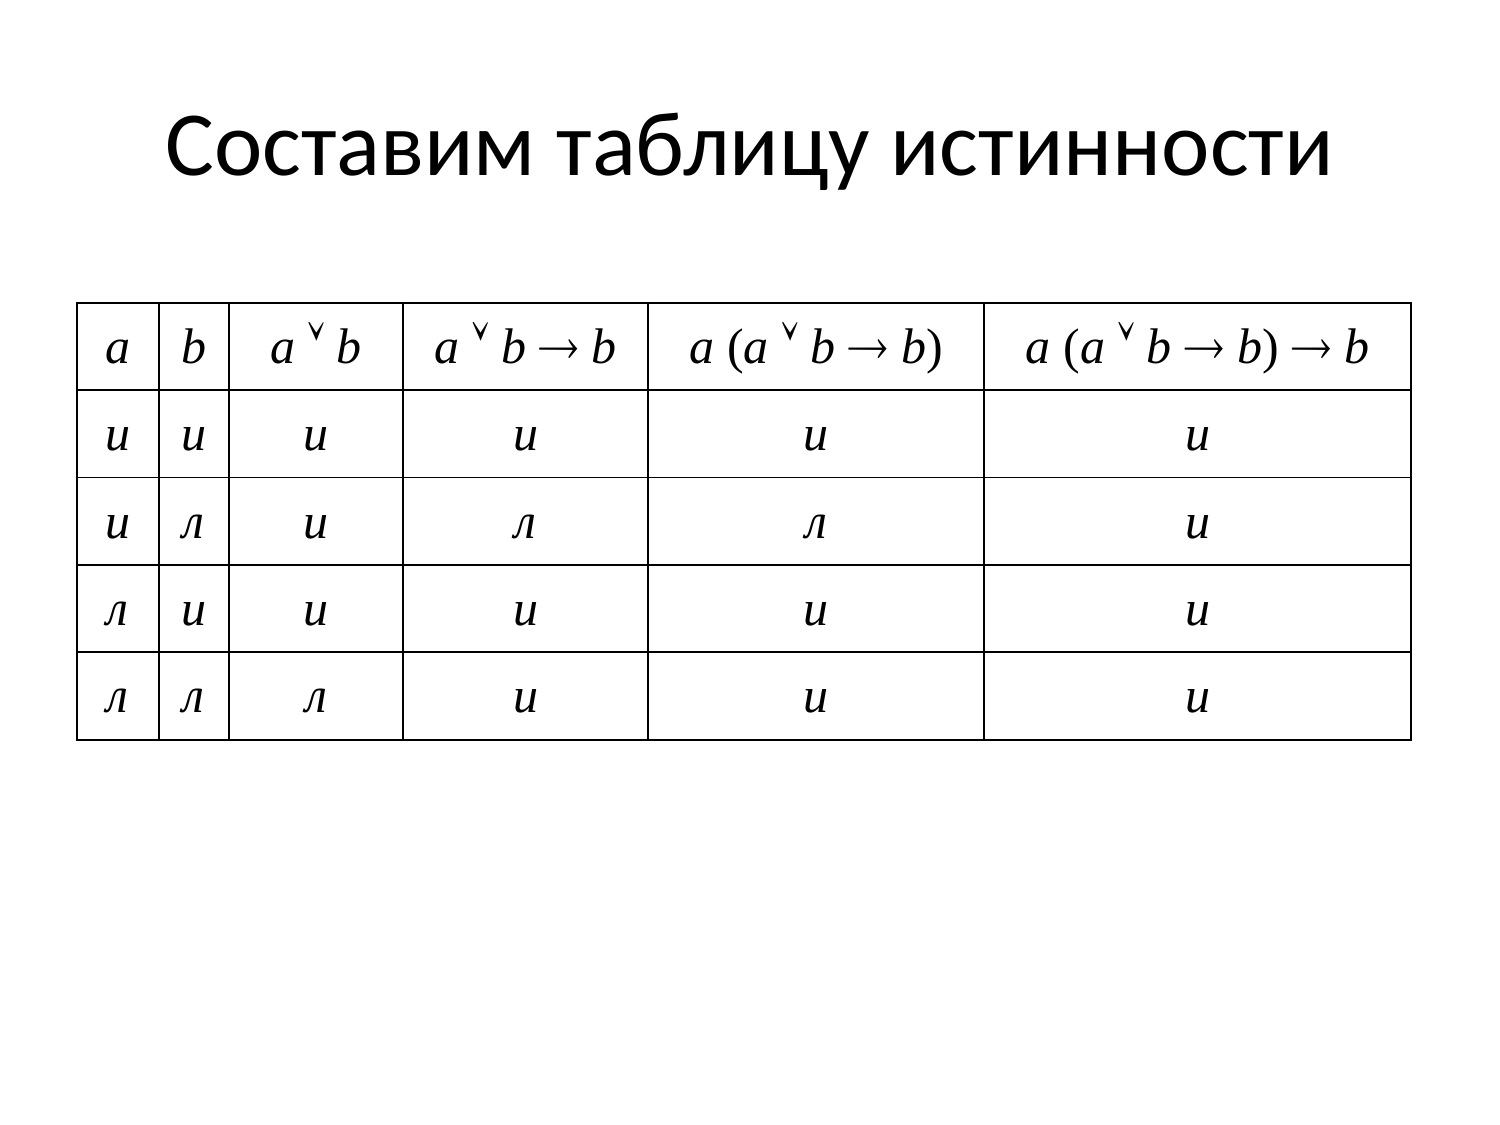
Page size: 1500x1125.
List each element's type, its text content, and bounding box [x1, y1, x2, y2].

table_cell и [160, 391, 228, 477]
table_cell л [160, 653, 228, 739]
table_cell и [404, 653, 647, 739]
table_cell и [985, 653, 1410, 739]
table_header a [78, 304, 158, 389]
table_header a (a Ú b ® b) ® b [985, 304, 1410, 389]
table_header b [160, 304, 228, 389]
table_cell л [649, 478, 983, 564]
table_cell л [78, 566, 158, 651]
table_cell и [78, 478, 158, 564]
table_header a Ú b ® b [404, 304, 647, 389]
table_cell л [160, 478, 228, 564]
table_header a Ú b [230, 304, 402, 389]
table_cell и [404, 566, 647, 651]
table_cell и [985, 391, 1410, 477]
title Составим таблицу истинности [75, 45, 1425, 233]
table_cell и [230, 391, 402, 477]
table_cell л [404, 478, 647, 564]
table_cell и [78, 391, 158, 477]
table_cell и [649, 566, 983, 651]
table_cell л [230, 653, 402, 739]
table_header a (a Ú b ® b) [649, 304, 983, 389]
table_cell и [404, 391, 647, 477]
table_cell и [649, 391, 983, 477]
table_cell и [230, 566, 402, 651]
table_cell и [985, 478, 1410, 564]
table_cell и [230, 478, 402, 564]
table_cell и [985, 566, 1410, 651]
table_cell и [160, 566, 228, 651]
table_cell и [649, 653, 983, 739]
table_cell л [78, 653, 158, 739]
